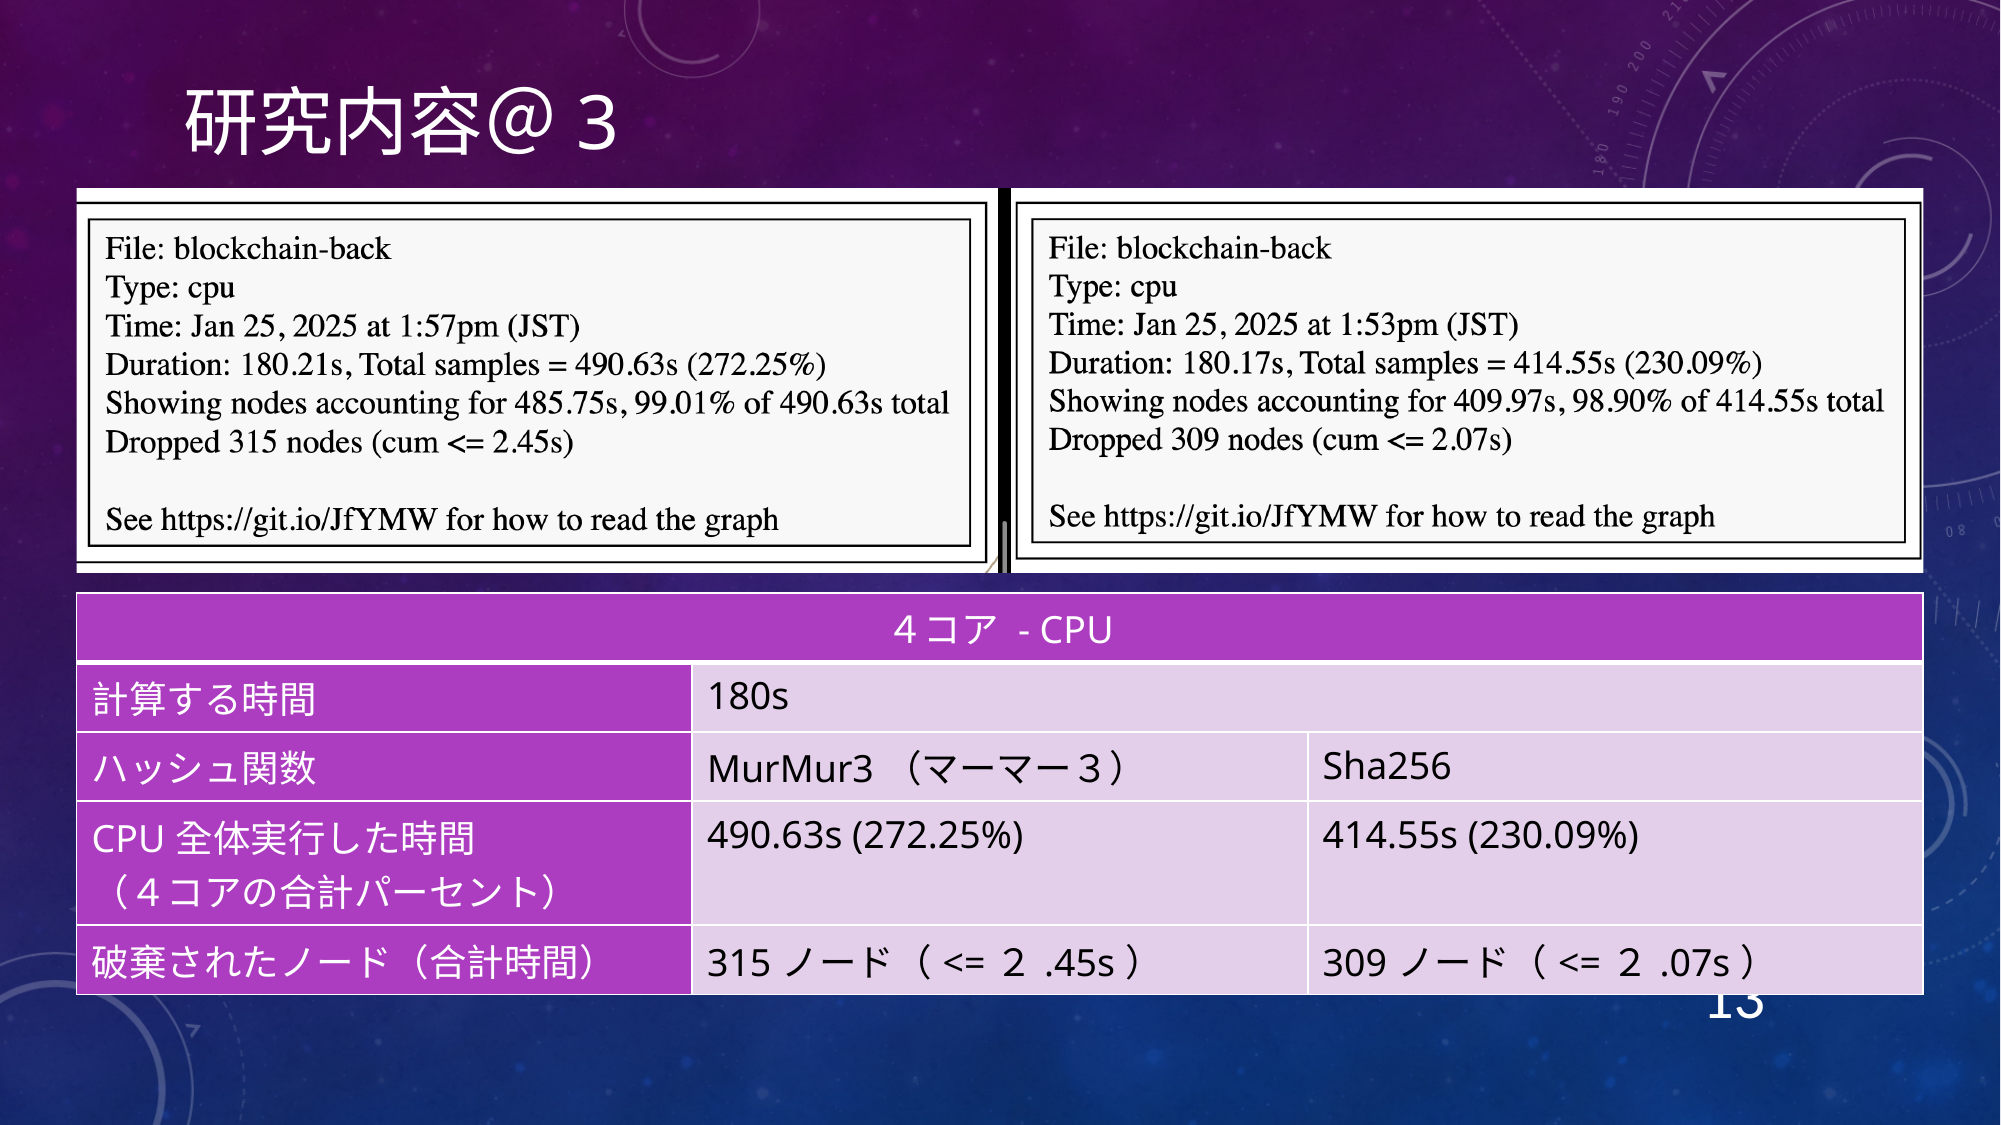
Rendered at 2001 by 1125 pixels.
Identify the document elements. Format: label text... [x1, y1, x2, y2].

table_cell Sha256 [1309, 733, 1922, 800]
table_cell 180s [693, 665, 1922, 731]
table_cell CPU全体実行した時間 （４コアの合計パーセント） [77, 802, 691, 924]
table_cell 破棄されたノード（合計時間） [77, 926, 691, 994]
picture [0, 0, 2001, 1125]
slide_number 13 [1684, 995, 1781, 1025]
table_cell 309ノード（<=２.07s） [1309, 926, 1922, 994]
title 研究内容＠3 [169, 0, 1831, 188]
table_cell ハッシュ関数 [77, 733, 691, 800]
table_cell 490.63s (272.25%) [693, 802, 1307, 924]
table_cell 計算する時間 [77, 665, 691, 731]
table_cell 414.55s (230.09%) [1309, 802, 1922, 924]
table_cell 315ノード（<=２.45s） [693, 926, 1307, 994]
table_header ４コア - CPU [77, 594, 1922, 660]
table_cell MurMur3（マーマー３） [693, 733, 1307, 800]
